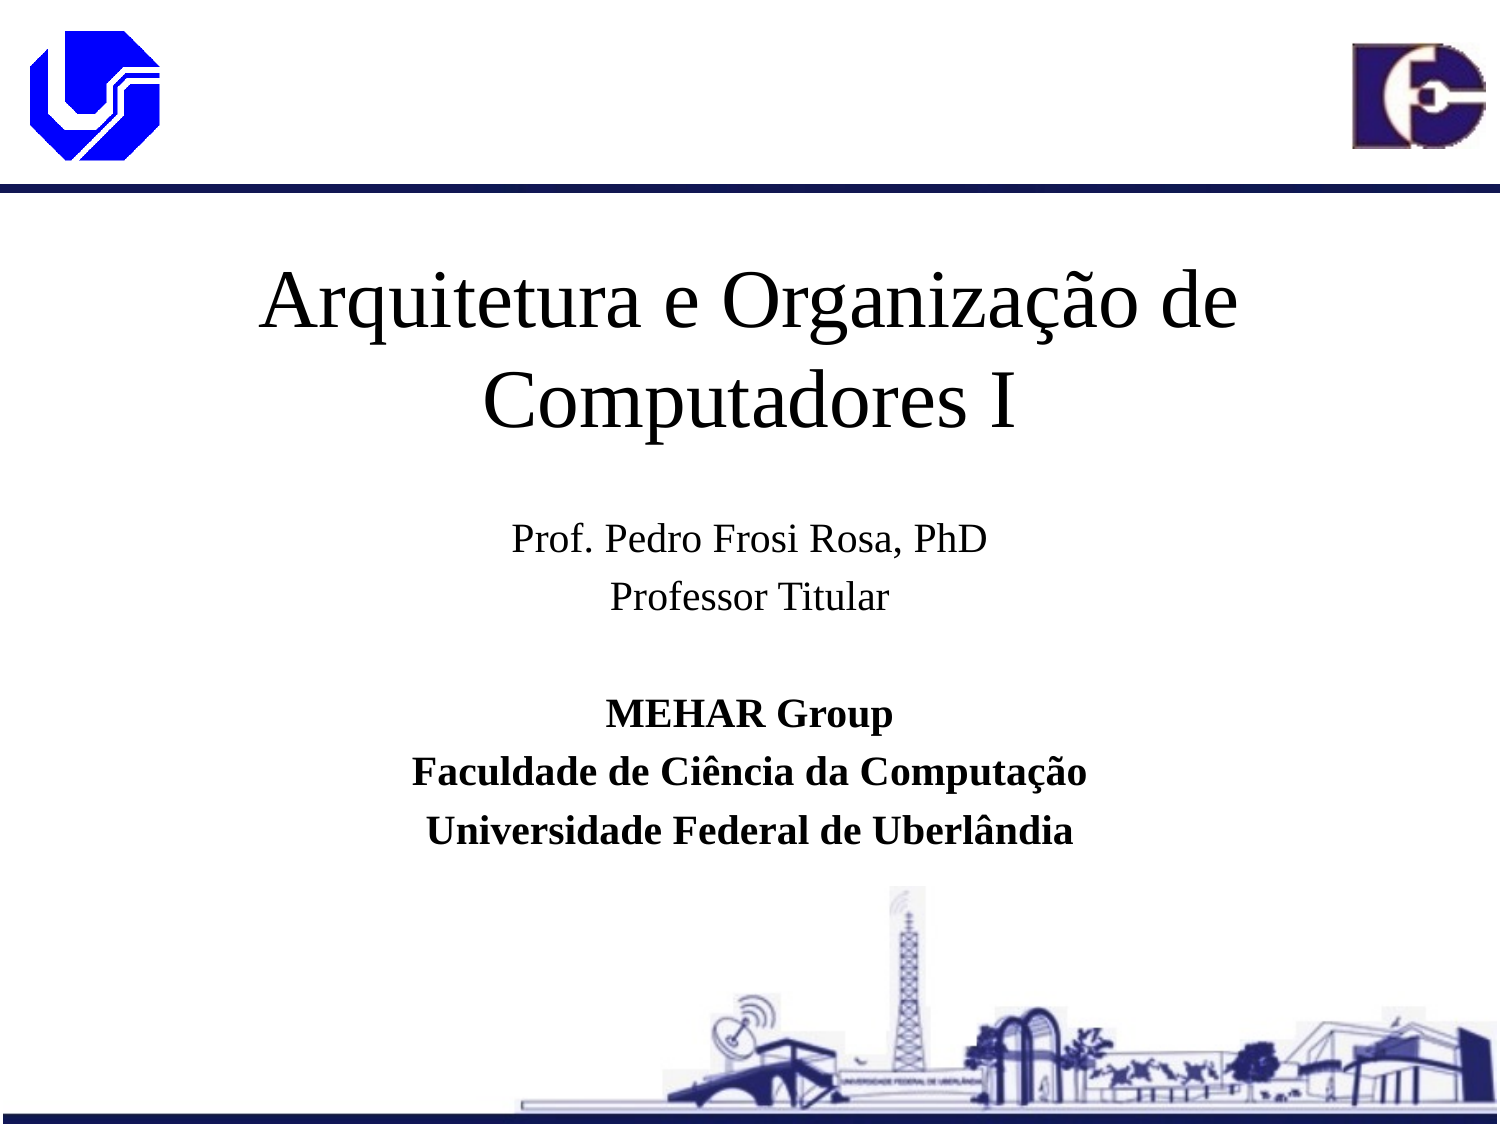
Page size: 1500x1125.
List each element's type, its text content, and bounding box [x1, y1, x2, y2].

subtitle Prof. Pedro Frosi Rosa, PhD Professor Titular MEHAR Group Faculdade de Ciência da Computação Universidade Federal de Uberlândia [225, 503, 1275, 863]
picture [0, 184, 1500, 193]
picture [29, 30, 160, 161]
title Arquitetura e Organização de Computadores I [112, 249, 1388, 438]
picture [2, 886, 1497, 1124]
picture [1351, 42, 1486, 149]
